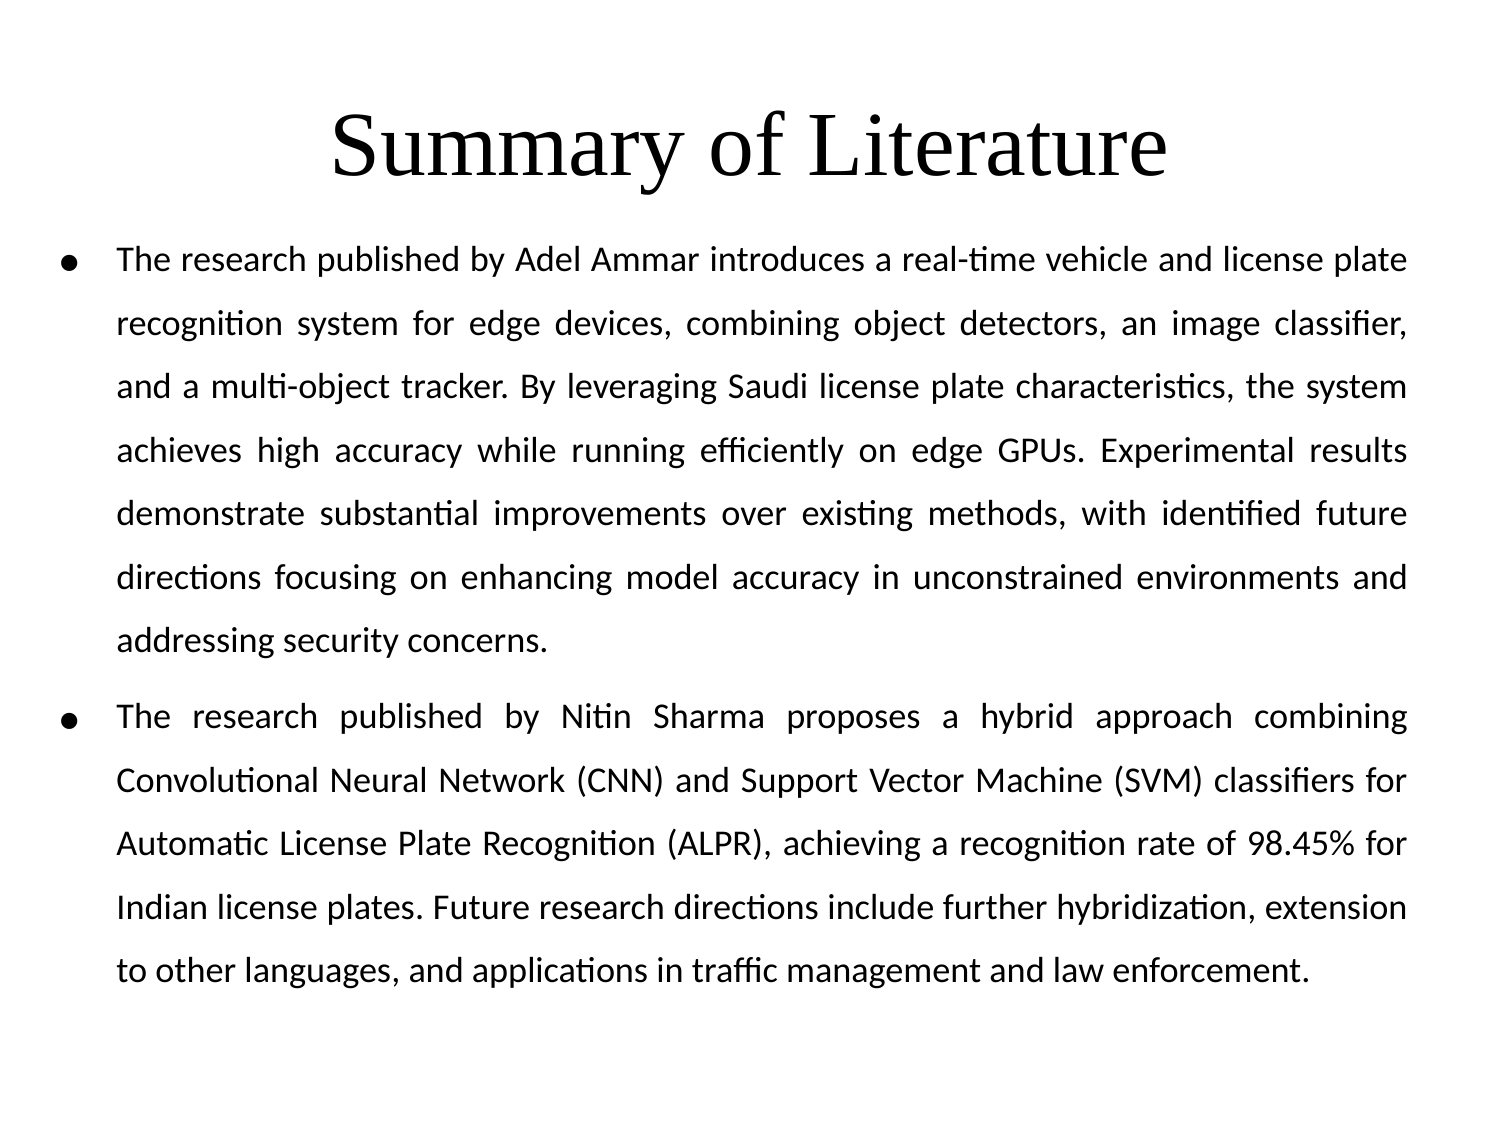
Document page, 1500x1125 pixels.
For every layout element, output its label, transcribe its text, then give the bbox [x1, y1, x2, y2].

list The research published by Adel Ammar introduces a real-time vehicle and license plate recognition system for edge devices, combining object detectors, an image classifier, and a multi-object tracker. By leveraging Saudi license plate characteristics, the system achieves high accuracy while running efficiently on edge GPUs. Experimental results demonstrate substantial improvements over existing methods, with identified future directions focusing on enhancing model accuracy in unconstrained environments and addressing security concerns. The research published by Nitin Sharma proposes a hybrid approach combining Convolutional Neural Network (CNN) and Support Vector Machine (SVM) classifiers for Automatic License Plate Recognition (ALPR), achieving a recognition rate of 98.45% for Indian license plates. Future research directions include further hybridization, extension to other languages, and applications in traffic management and law enforcement. [59, 147, 1409, 1034]
title Summary of Literature [75, 45, 1425, 232]
